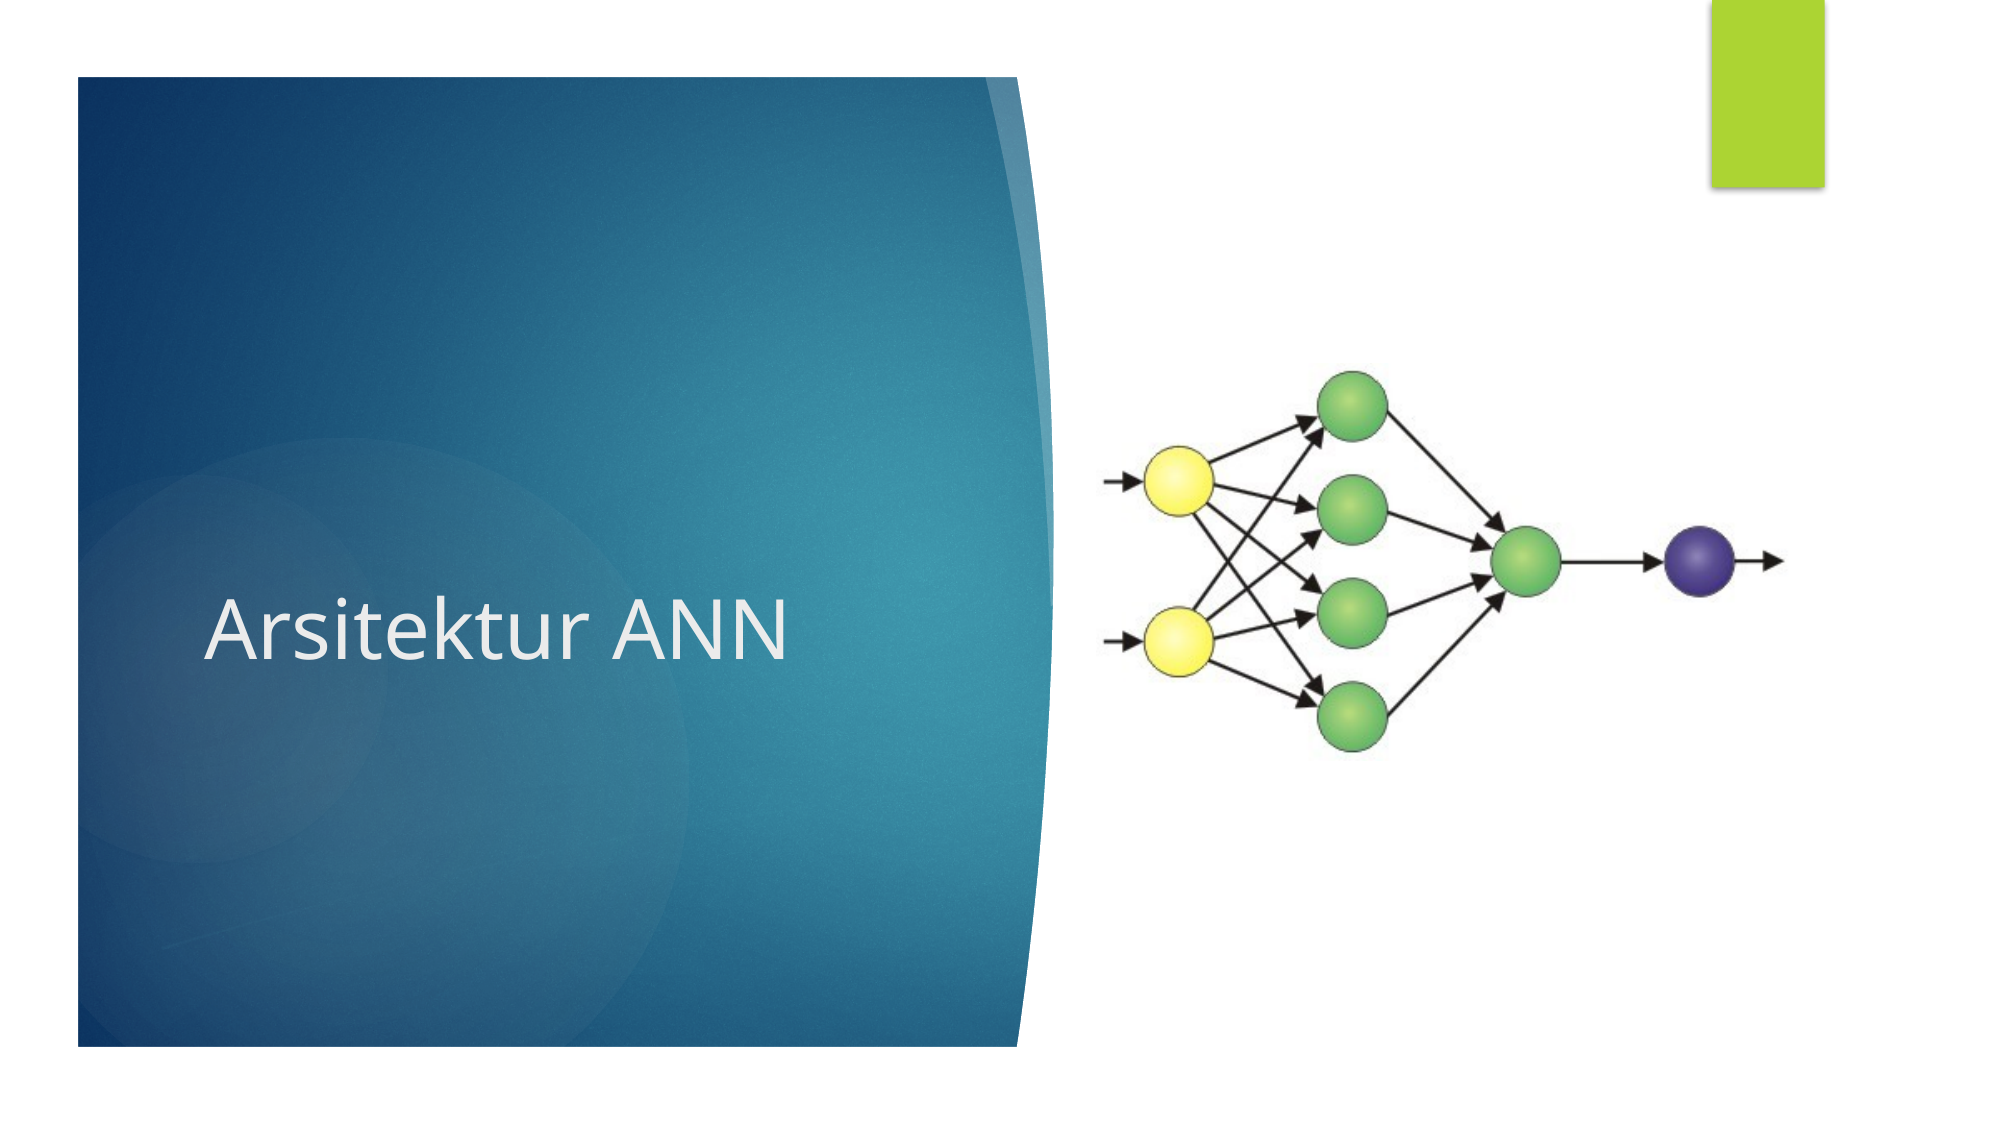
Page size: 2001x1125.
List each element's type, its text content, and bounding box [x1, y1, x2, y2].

title Arsitektur ANN [189, 439, 904, 814]
picture [1096, 363, 1793, 762]
